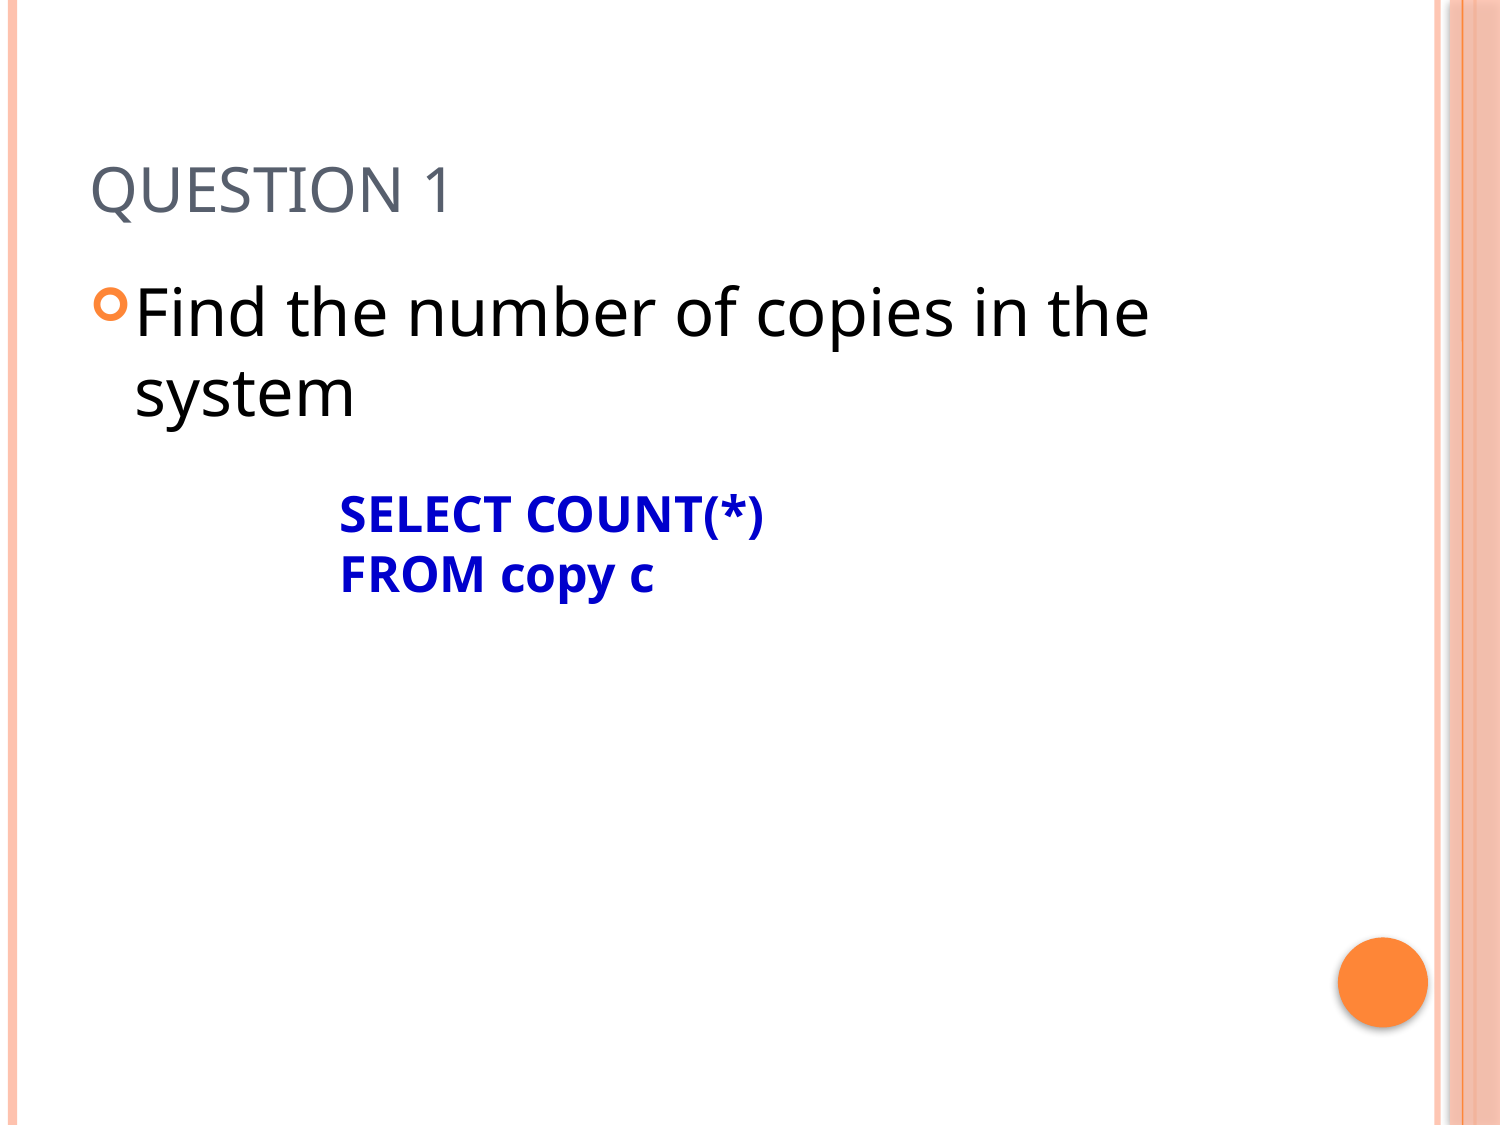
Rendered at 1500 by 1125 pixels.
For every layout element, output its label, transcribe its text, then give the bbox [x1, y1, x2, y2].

list Find the number of copies in the system [75, 262, 1300, 1062]
title Question 1 [75, 45, 1300, 233]
text_box SELECT COUNT(*) FROM copy c [324, 474, 1200, 610]
